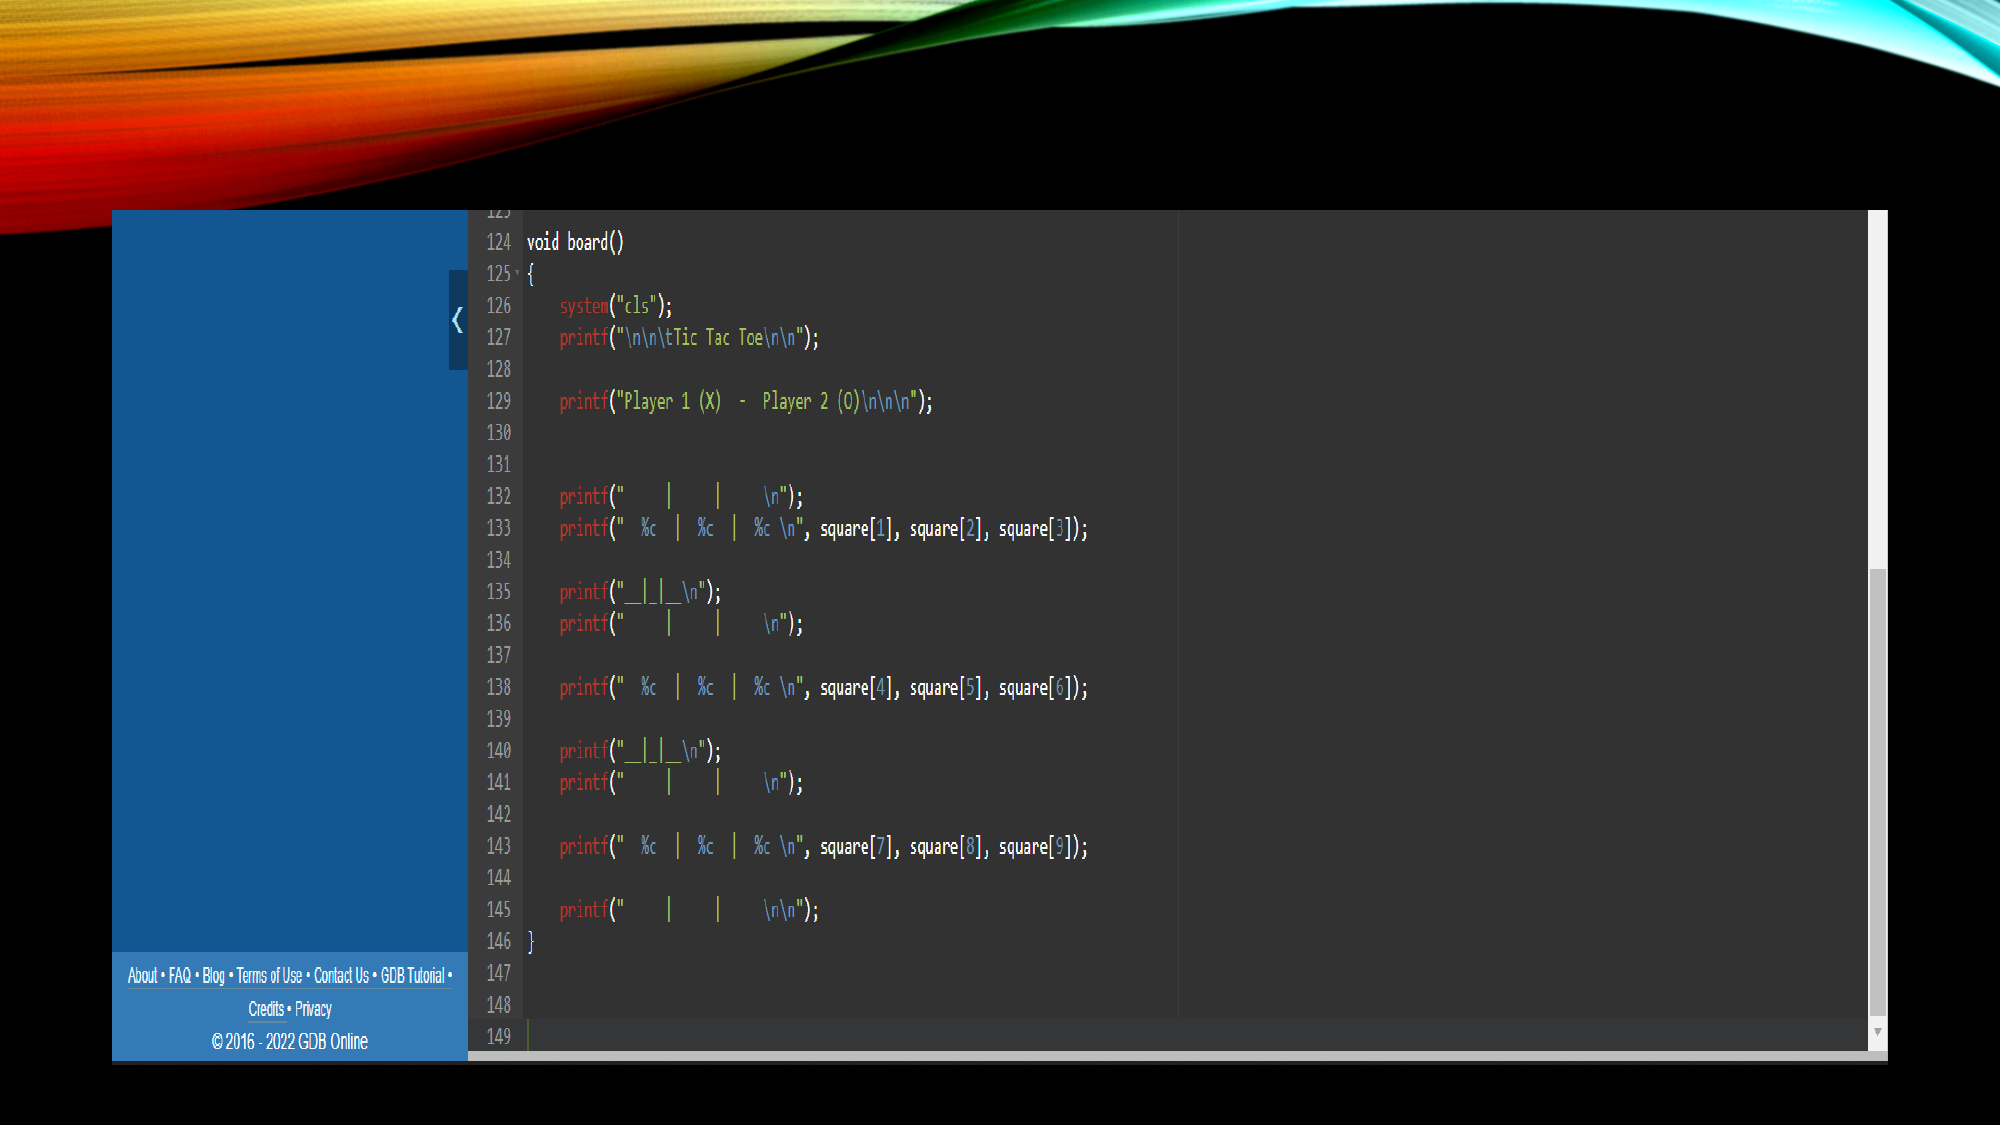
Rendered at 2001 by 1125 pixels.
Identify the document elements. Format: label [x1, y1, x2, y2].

picture [0, 0, 2000, 237]
list [112, 210, 1888, 1065]
